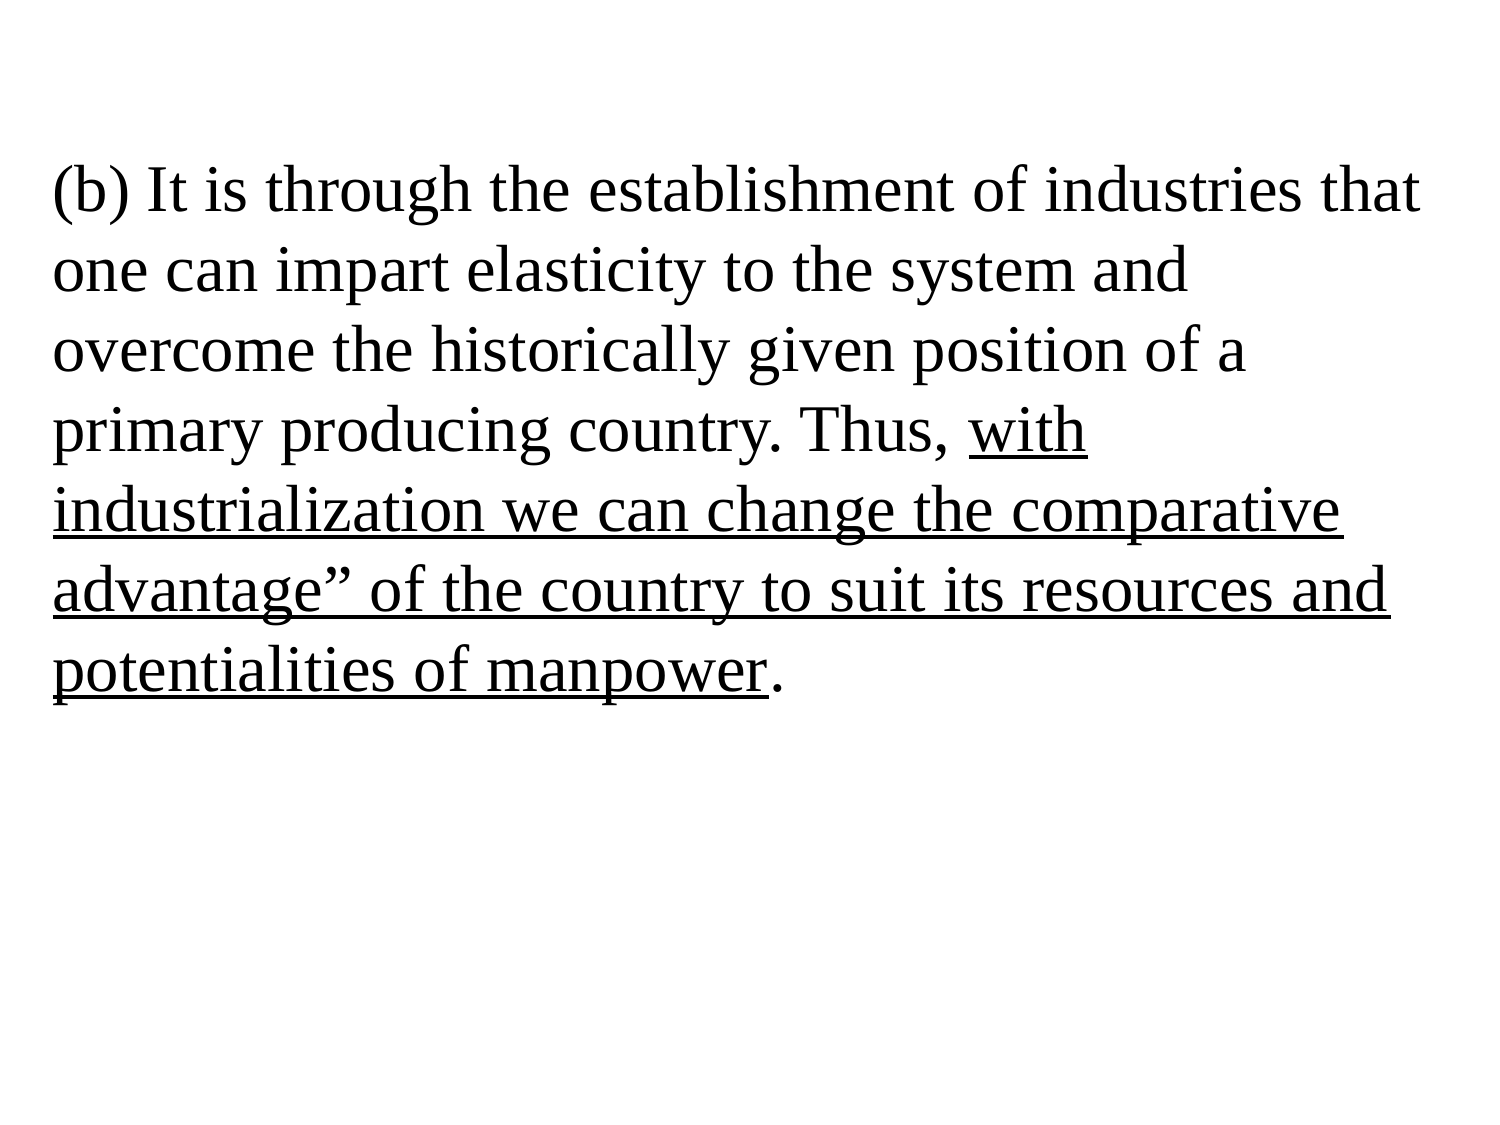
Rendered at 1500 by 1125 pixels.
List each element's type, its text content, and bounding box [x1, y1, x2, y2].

list (b) It is through the establishment of industries that one can impart elasticity to the system and overcome the historically given position of a primary producing country. Thus, with industrialization we can change the comparative advantage” of the country to suit its resources and potentialities of manpower. [37, 137, 1463, 1005]
